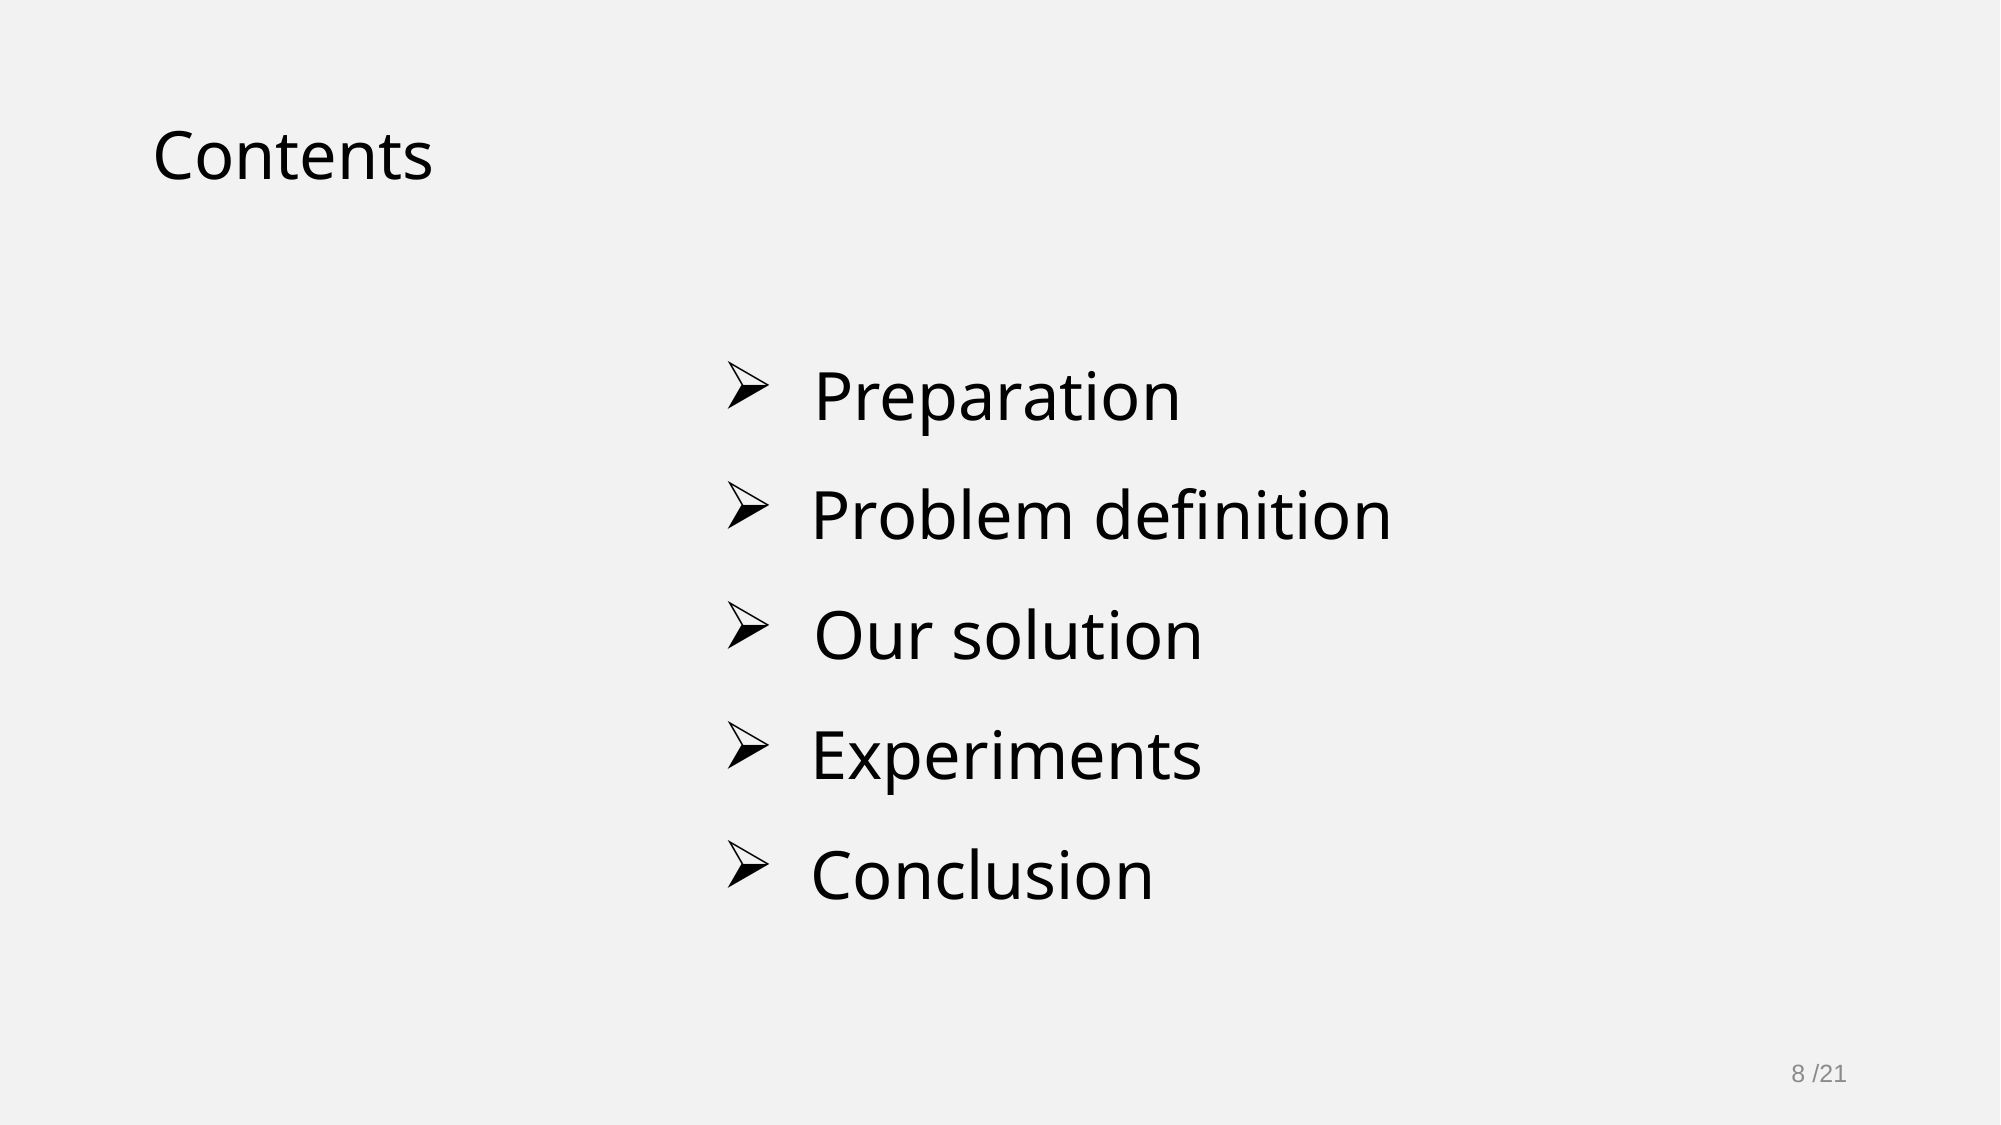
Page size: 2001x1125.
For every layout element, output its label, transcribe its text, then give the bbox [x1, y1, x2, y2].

slide_number 8 /21 [1709, 1042, 1863, 1103]
text_box Preparation Problem definition Our solution Experiments Conclusion [708, 305, 1481, 921]
text_box Contents [137, 105, 526, 201]
